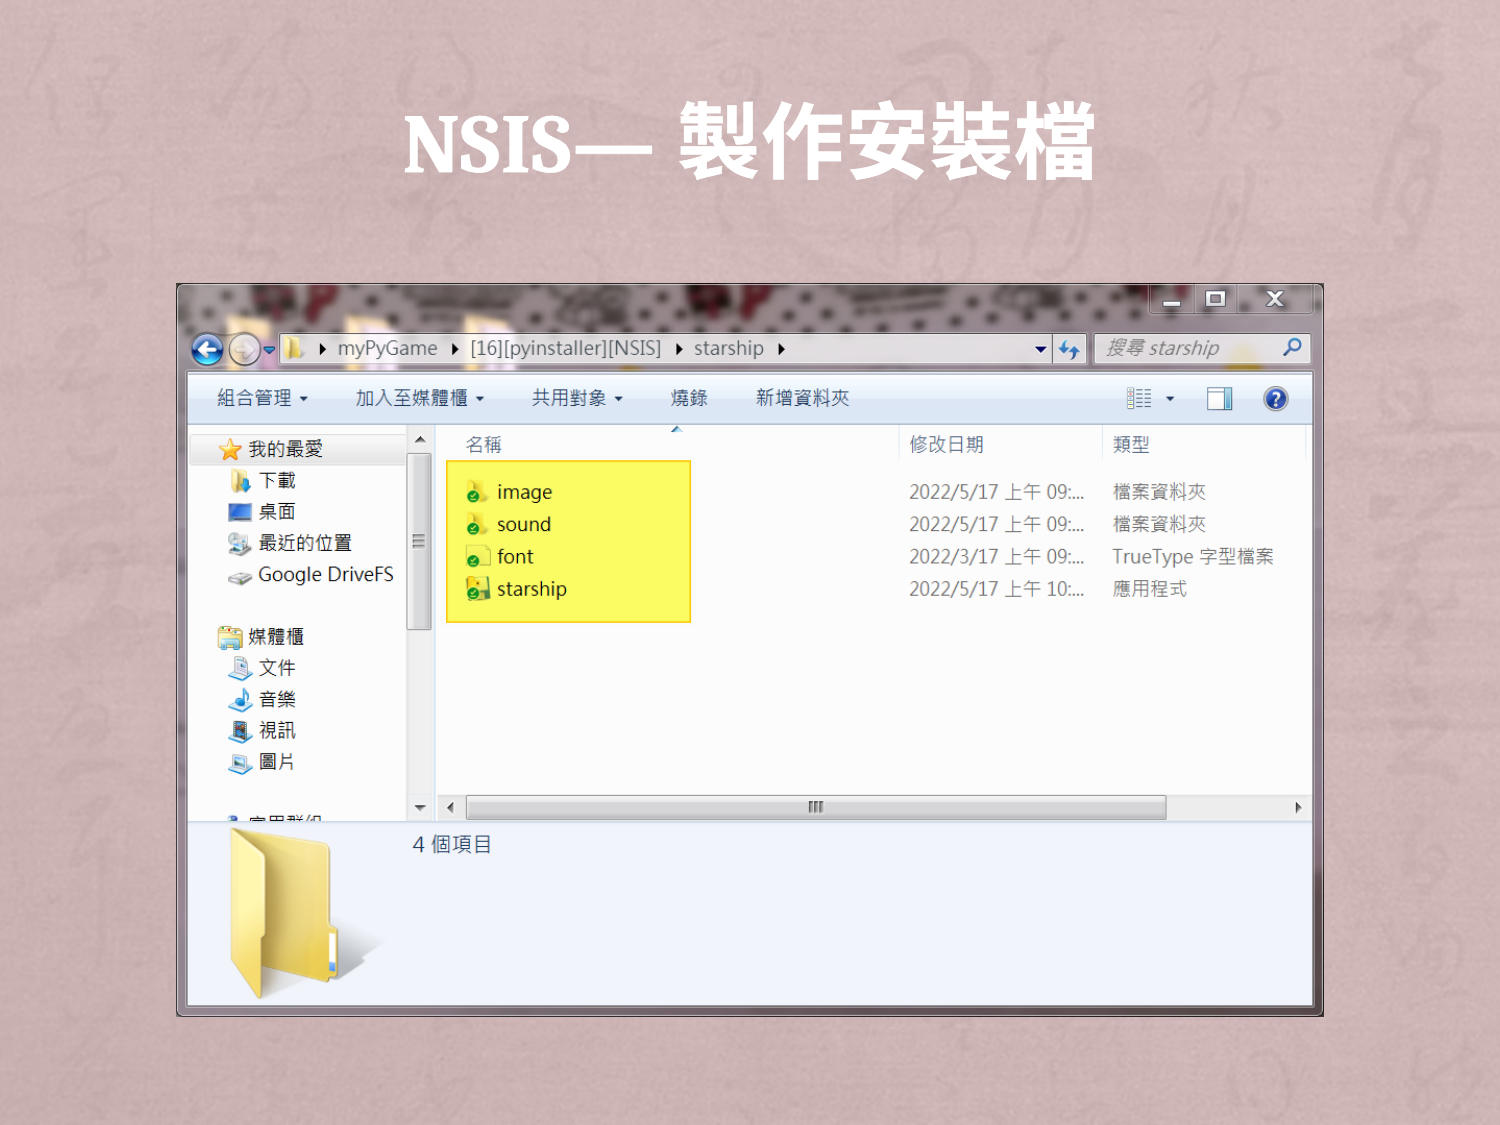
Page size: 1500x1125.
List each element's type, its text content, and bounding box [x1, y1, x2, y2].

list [175, 282, 1324, 1018]
title NSIS—製作安裝檔 [75, 45, 1425, 233]
